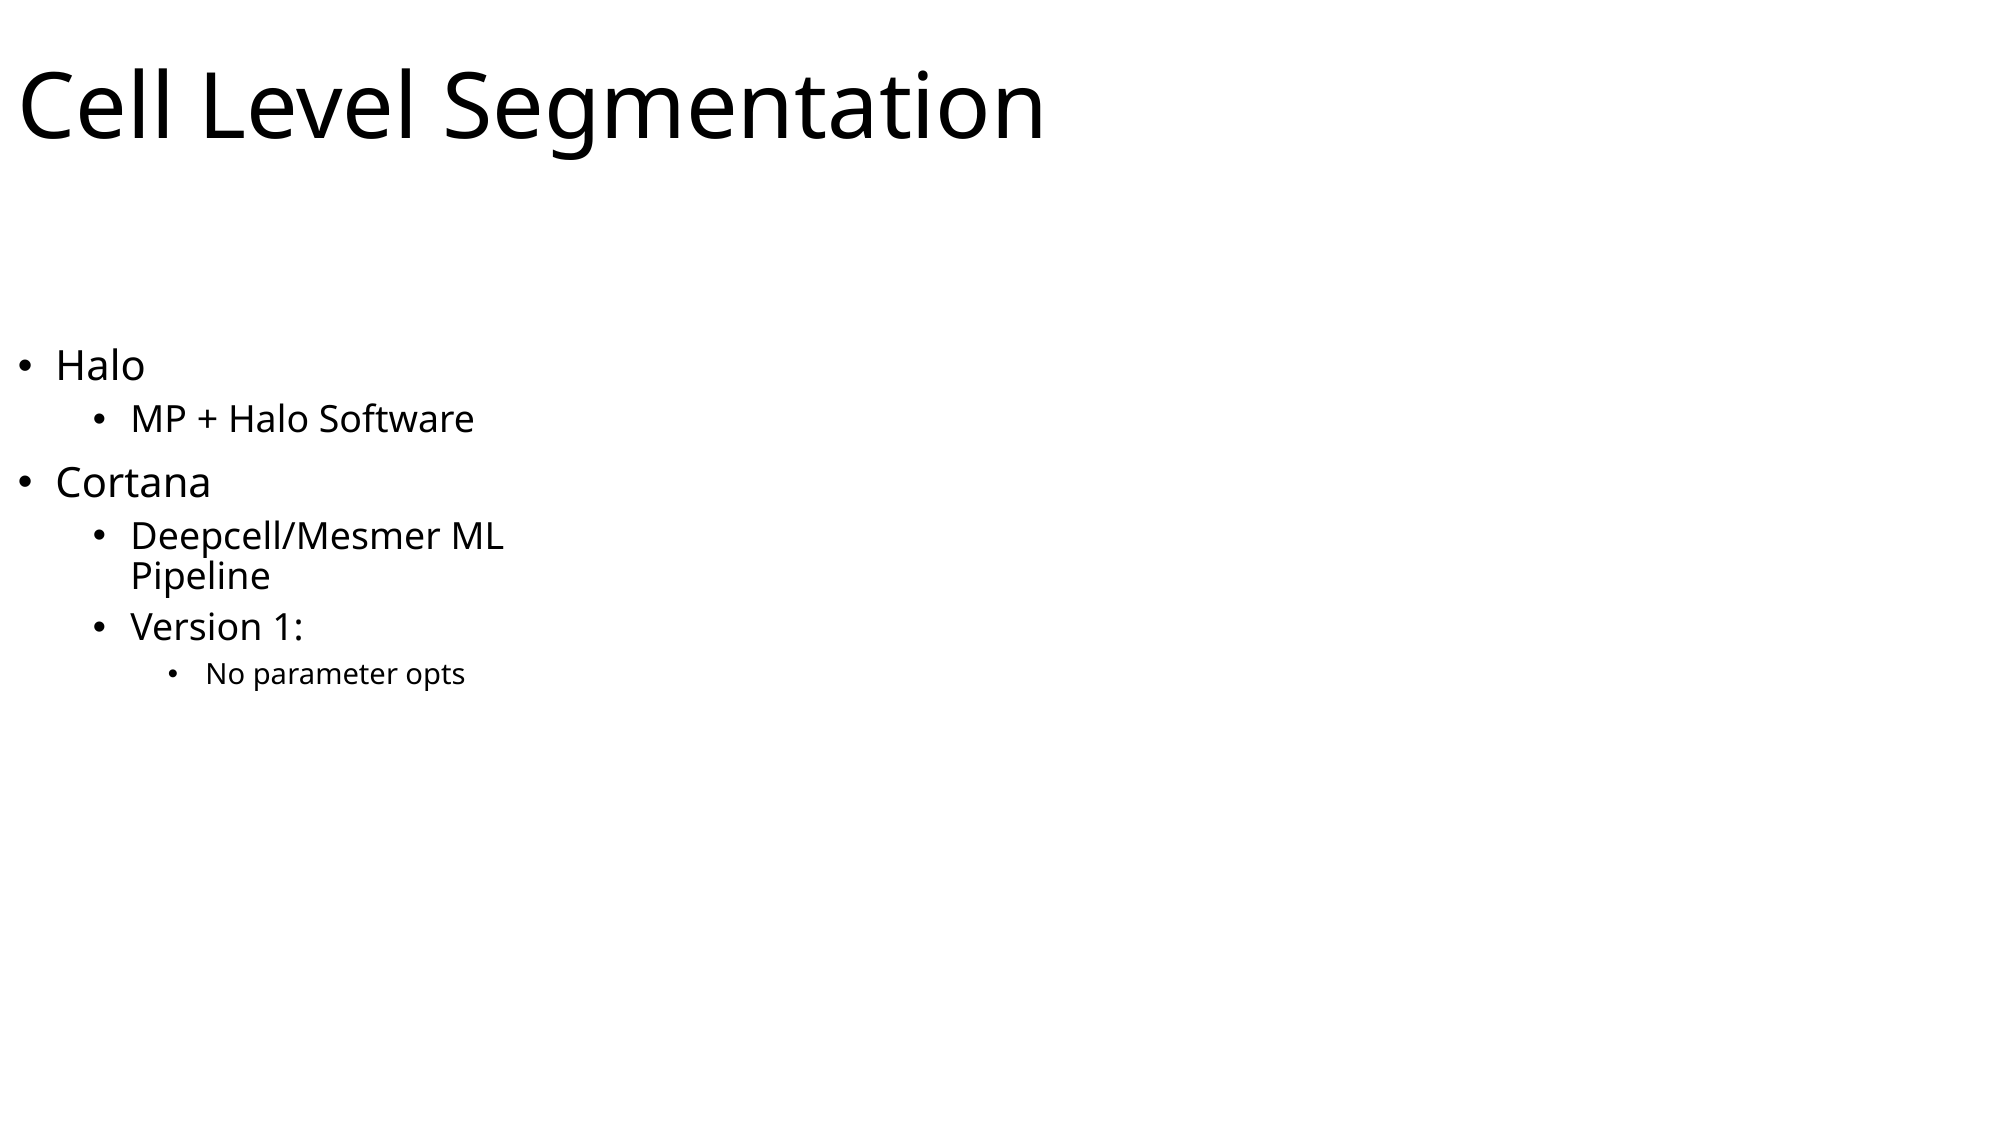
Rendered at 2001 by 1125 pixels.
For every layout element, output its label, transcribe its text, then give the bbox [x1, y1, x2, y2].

title Cell Level Segmentation [2, 0, 540, 218]
list Halo MP + Halo Software Cortana Deepcell/Mesmer ML Pipeline Version 1: No parameter opts [2, 337, 540, 1052]
picture [540, 0, 1998, 1125]
